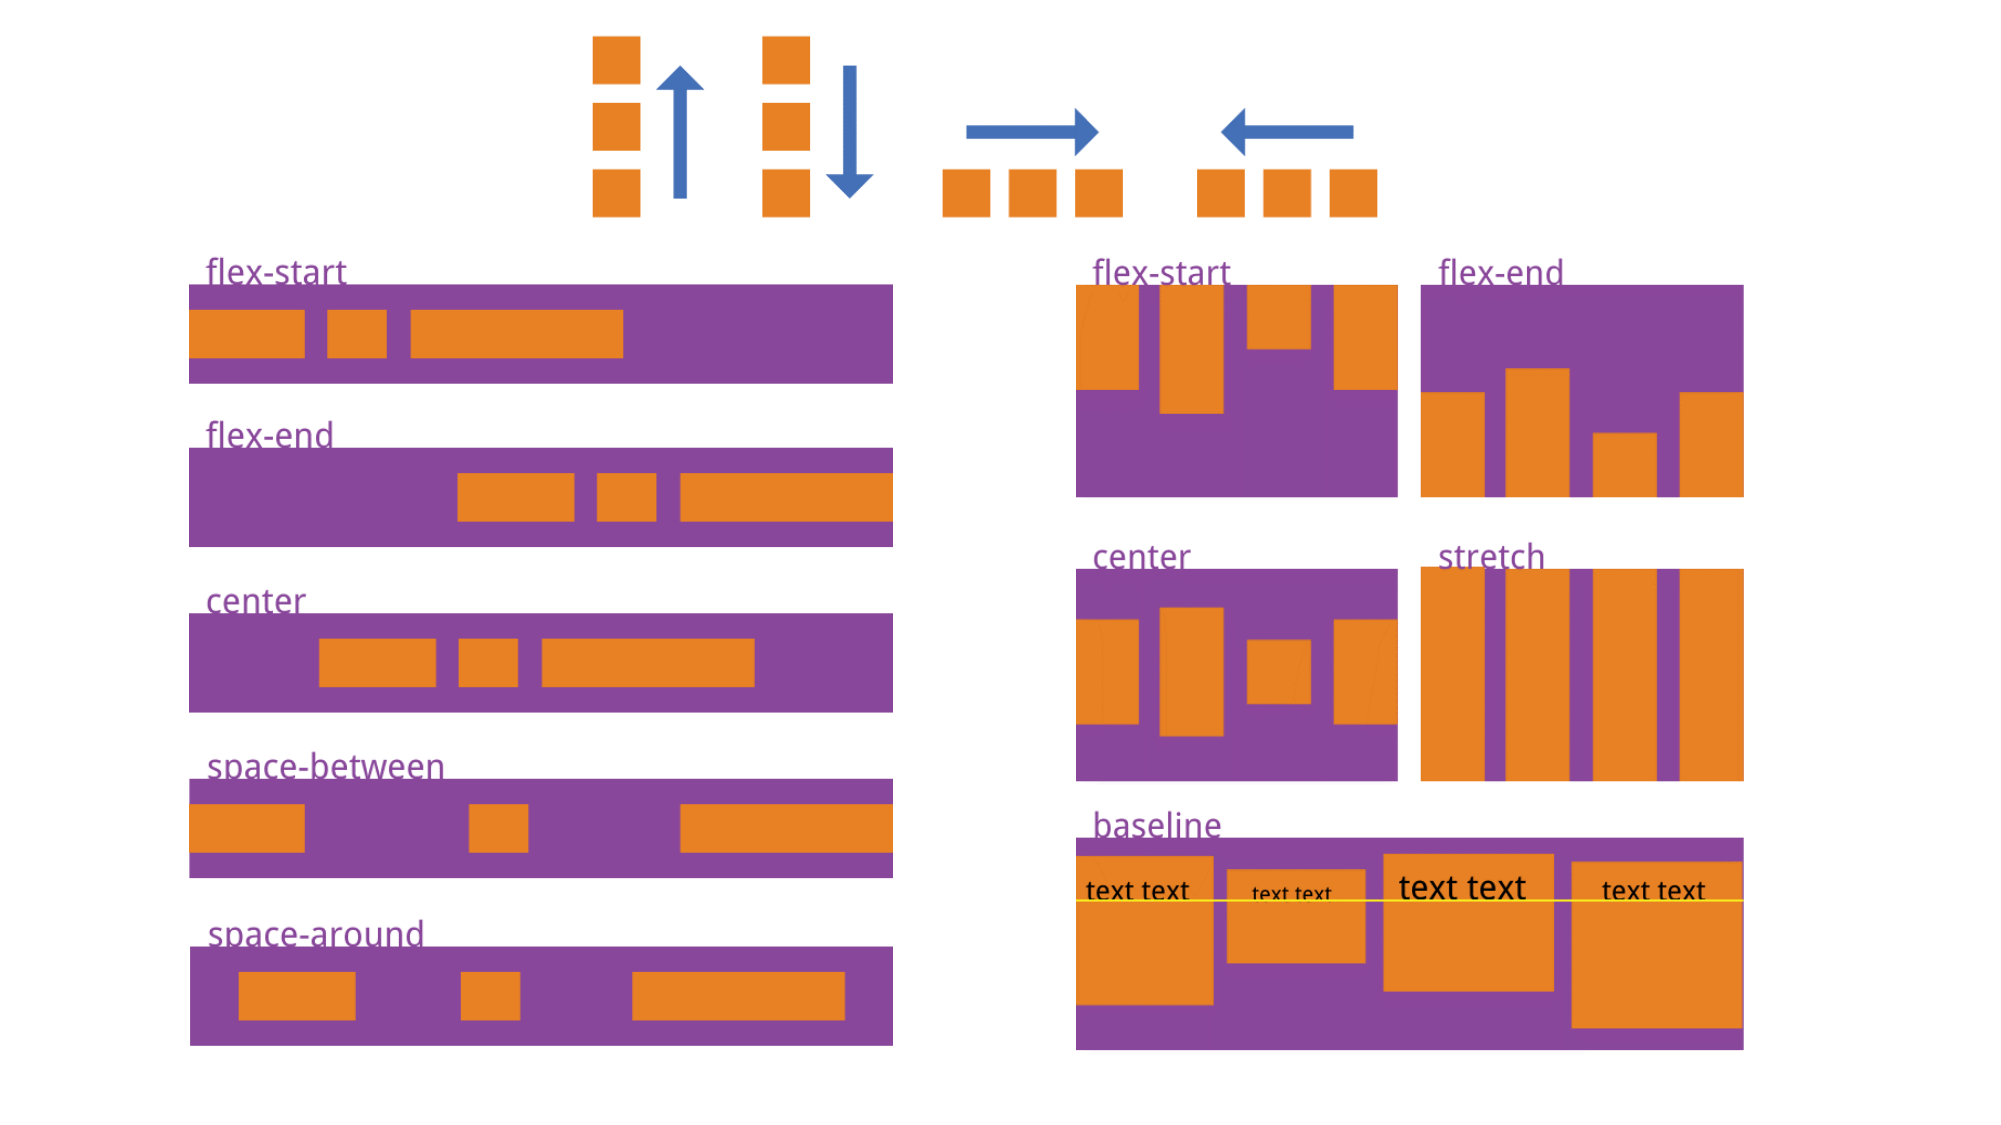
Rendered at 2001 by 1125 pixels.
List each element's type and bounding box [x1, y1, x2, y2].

picture [189, 22, 1745, 1087]
